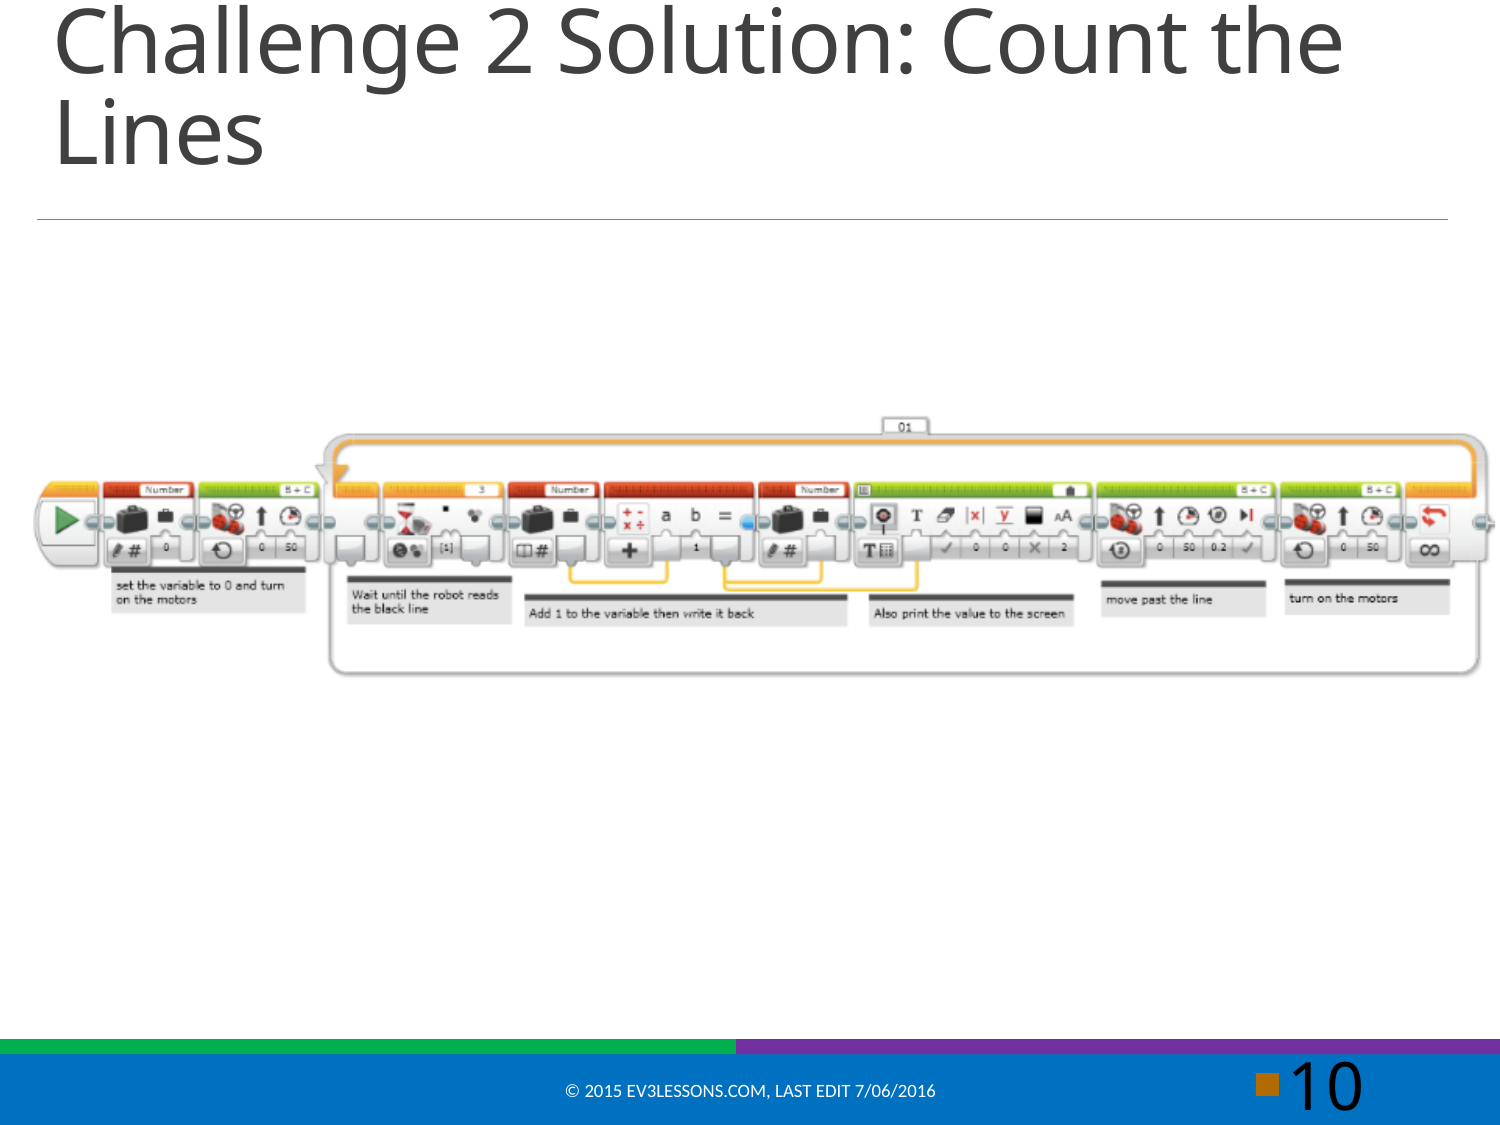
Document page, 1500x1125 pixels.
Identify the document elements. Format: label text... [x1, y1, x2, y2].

picture [32, 415, 1496, 682]
slide_number 10 [1218, 1059, 1380, 1120]
title Challenge 2 Solution: Count the Lines [37, 47, 1448, 191]
footer © 2015 EV3Lessons.com, Last edit 7/06/2016 [453, 1059, 1047, 1120]
